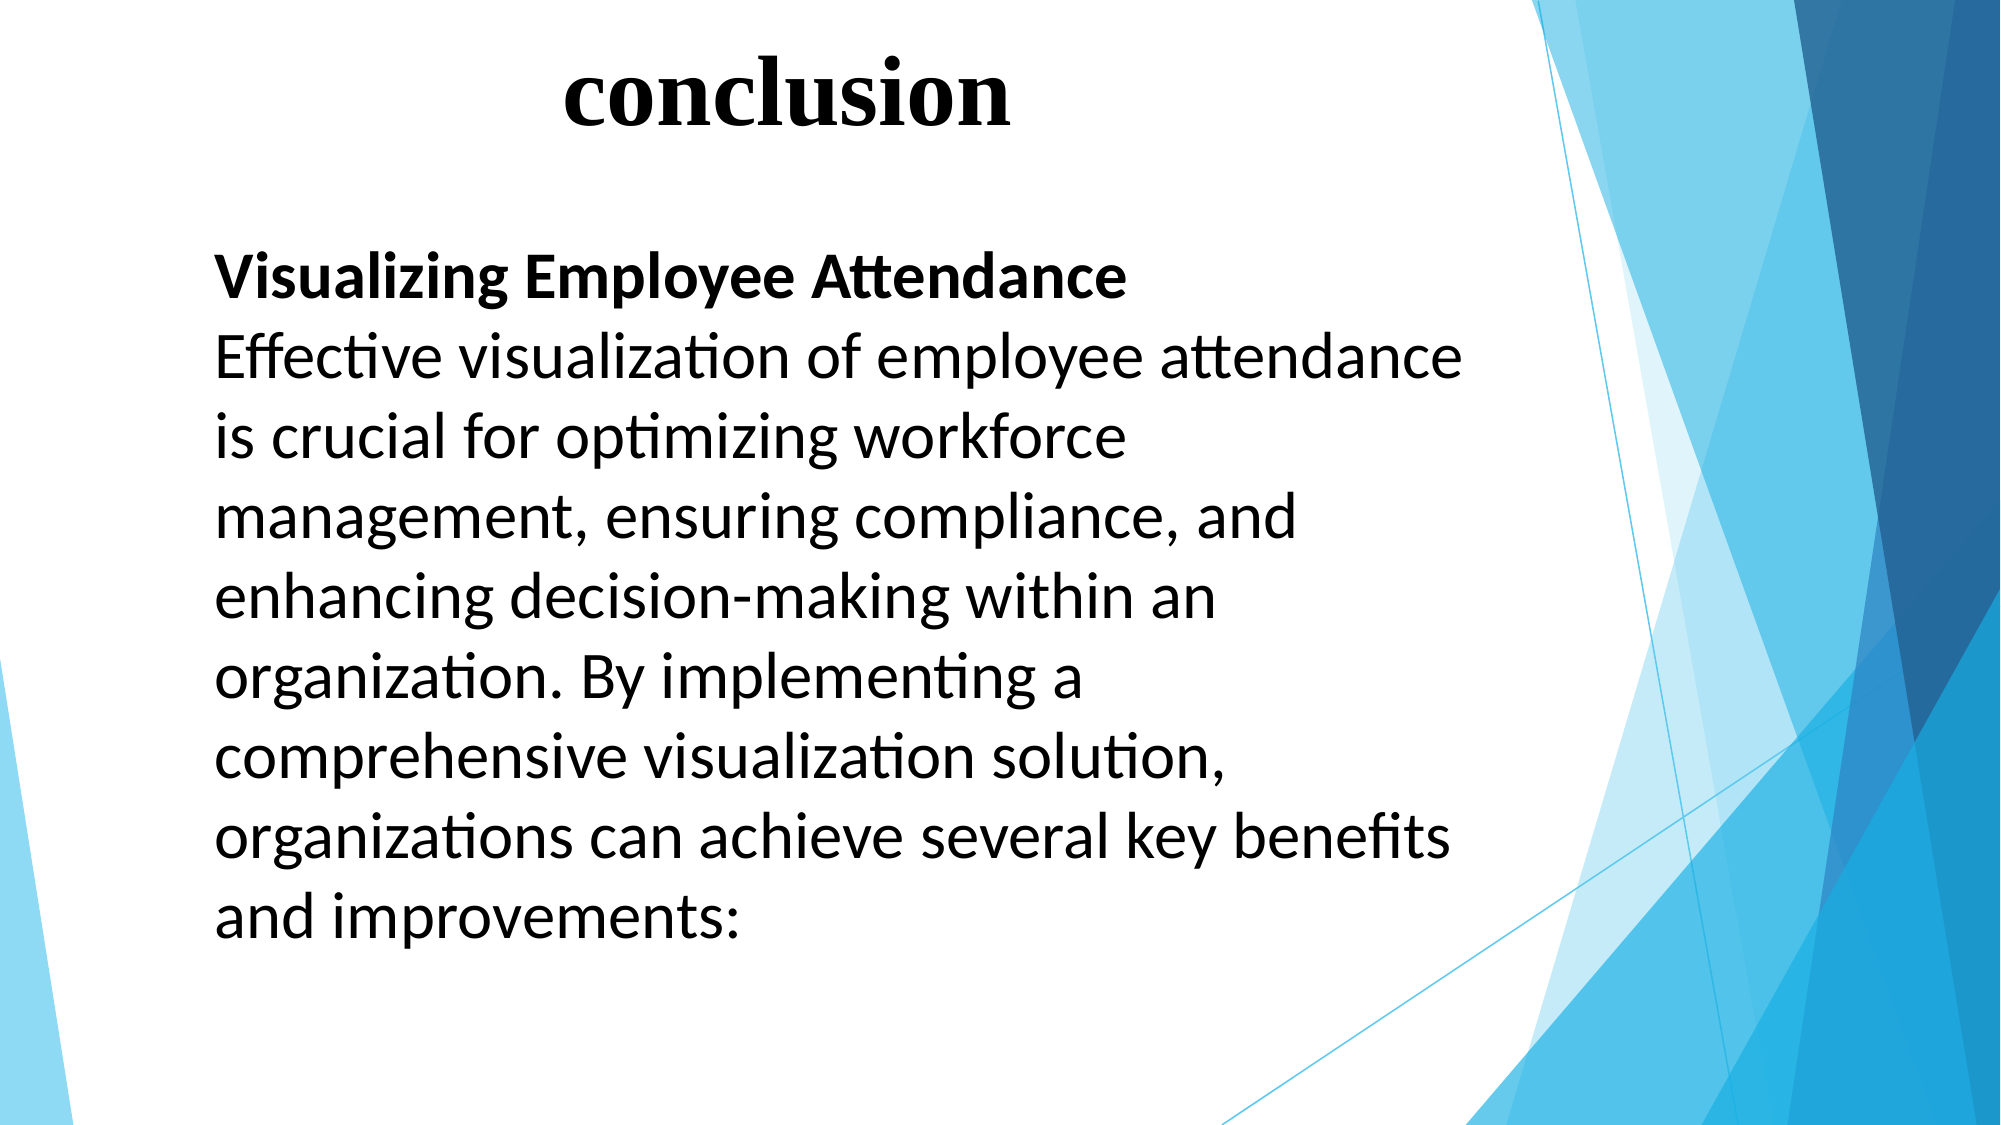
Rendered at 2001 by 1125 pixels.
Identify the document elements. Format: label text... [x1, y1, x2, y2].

title conclusion [562, 24, 1088, 150]
text_box Visualizing Employee Attendance Effective visualization of employee attendance is crucial for optimizing workforce management, ensuring compliance, and enhancing decision-making within an organization. By implementing a comprehensive visualization solution, organizations can achieve several key benefits and improvements: [200, 224, 1500, 960]
